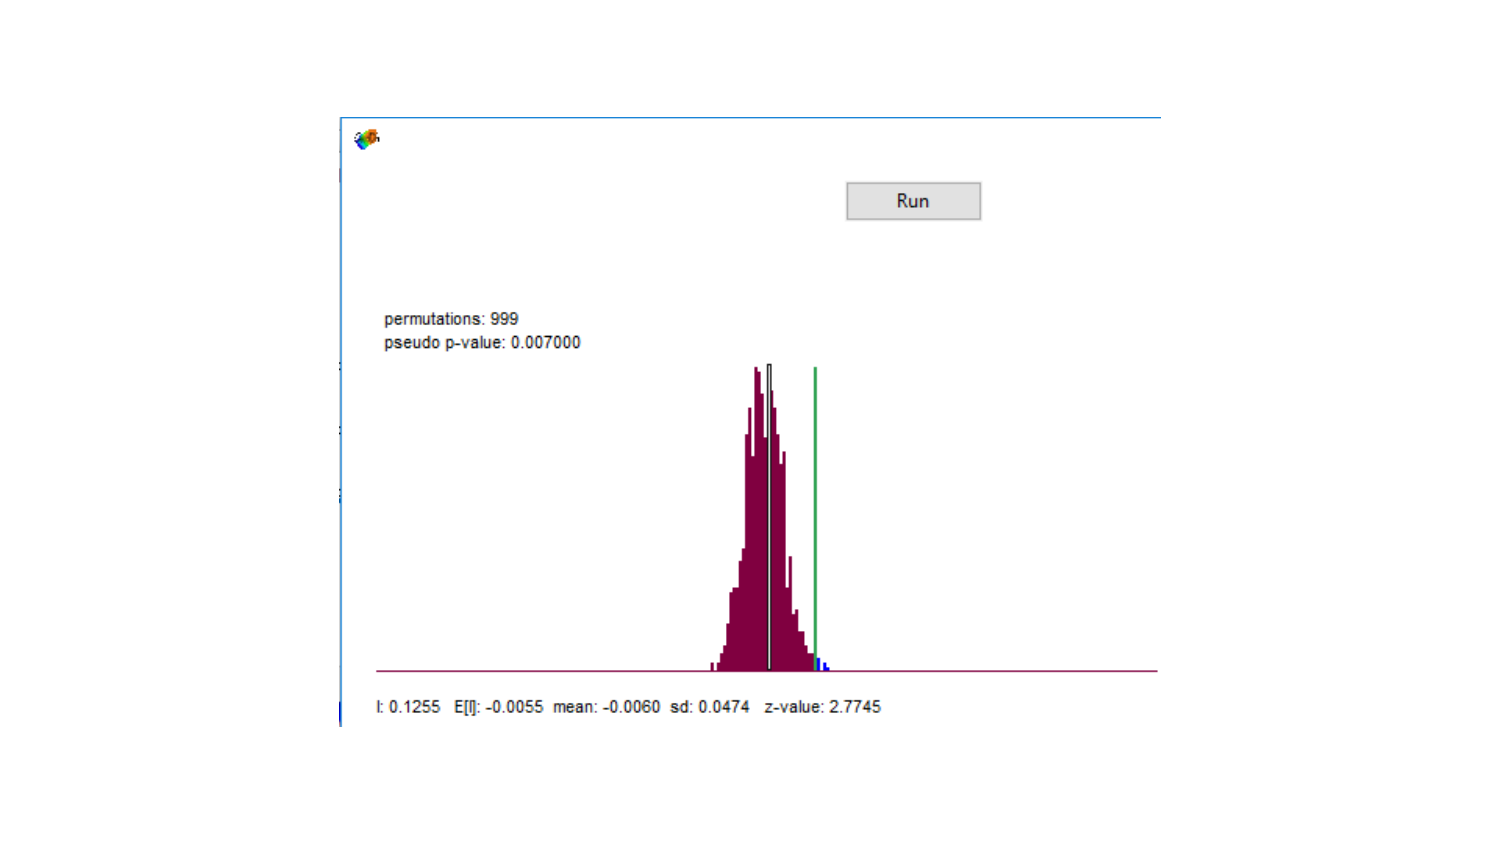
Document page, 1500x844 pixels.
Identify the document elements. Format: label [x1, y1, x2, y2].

picture [338, 116, 1162, 727]
